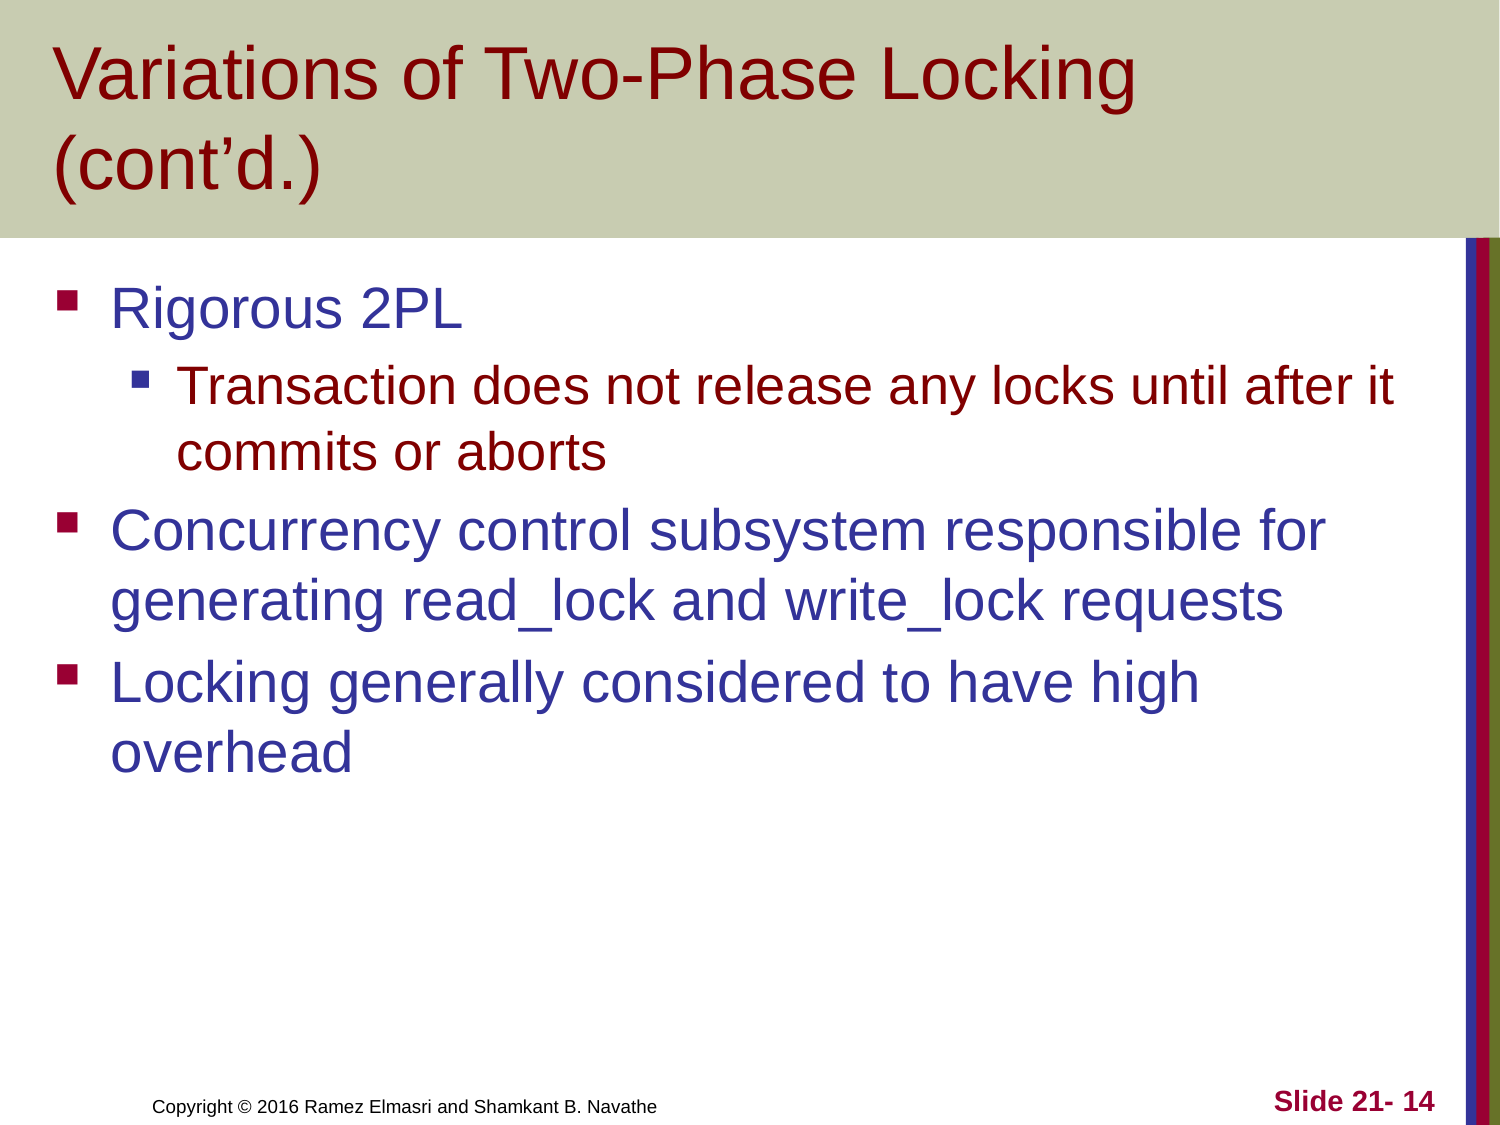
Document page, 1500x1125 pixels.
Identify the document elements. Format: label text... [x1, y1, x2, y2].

title Variations of Two-Phase Locking (cont’d.) [37, 49, 1317, 213]
list Rigorous 2PL Transaction does not release any locks until after it commits or aborts Concurrency control subsystem responsible for generating read_lock and write_lock requests Locking generally considered to have high overhead [39, 262, 1400, 1013]
slide_number Slide 21- 14 [1137, 1049, 1451, 1125]
